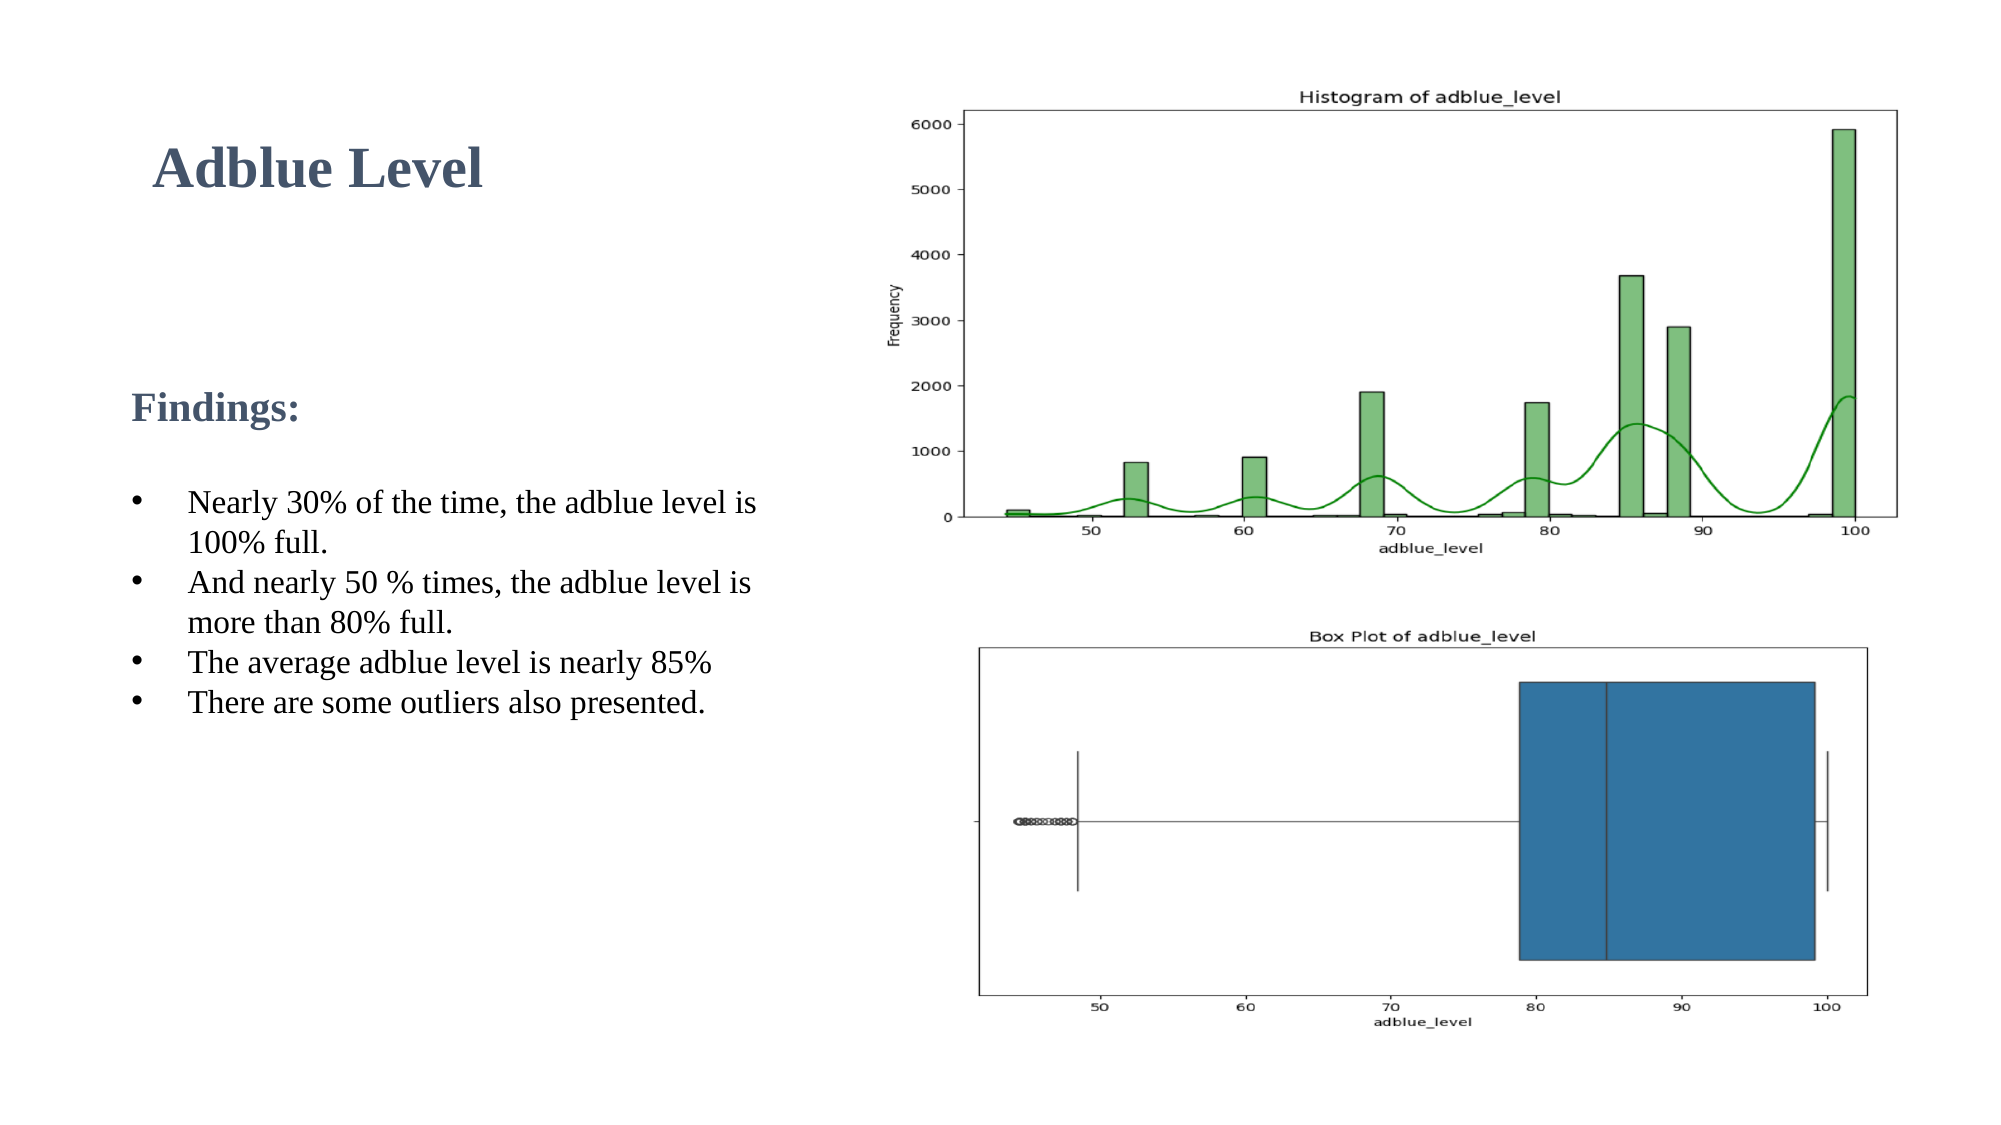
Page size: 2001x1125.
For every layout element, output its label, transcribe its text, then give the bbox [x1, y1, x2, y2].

picture [943, 623, 1922, 1036]
picture [839, 89, 1945, 563]
title Adblue Level [137, 59, 1863, 278]
text_box Findings: Nearly 30% of the time, the adblue level is 100% full. And nearly 50 % times, the adblue level is more than 80% full. The average adblue level is nearly 85% There are some outliers also presented. [116, 372, 840, 807]
